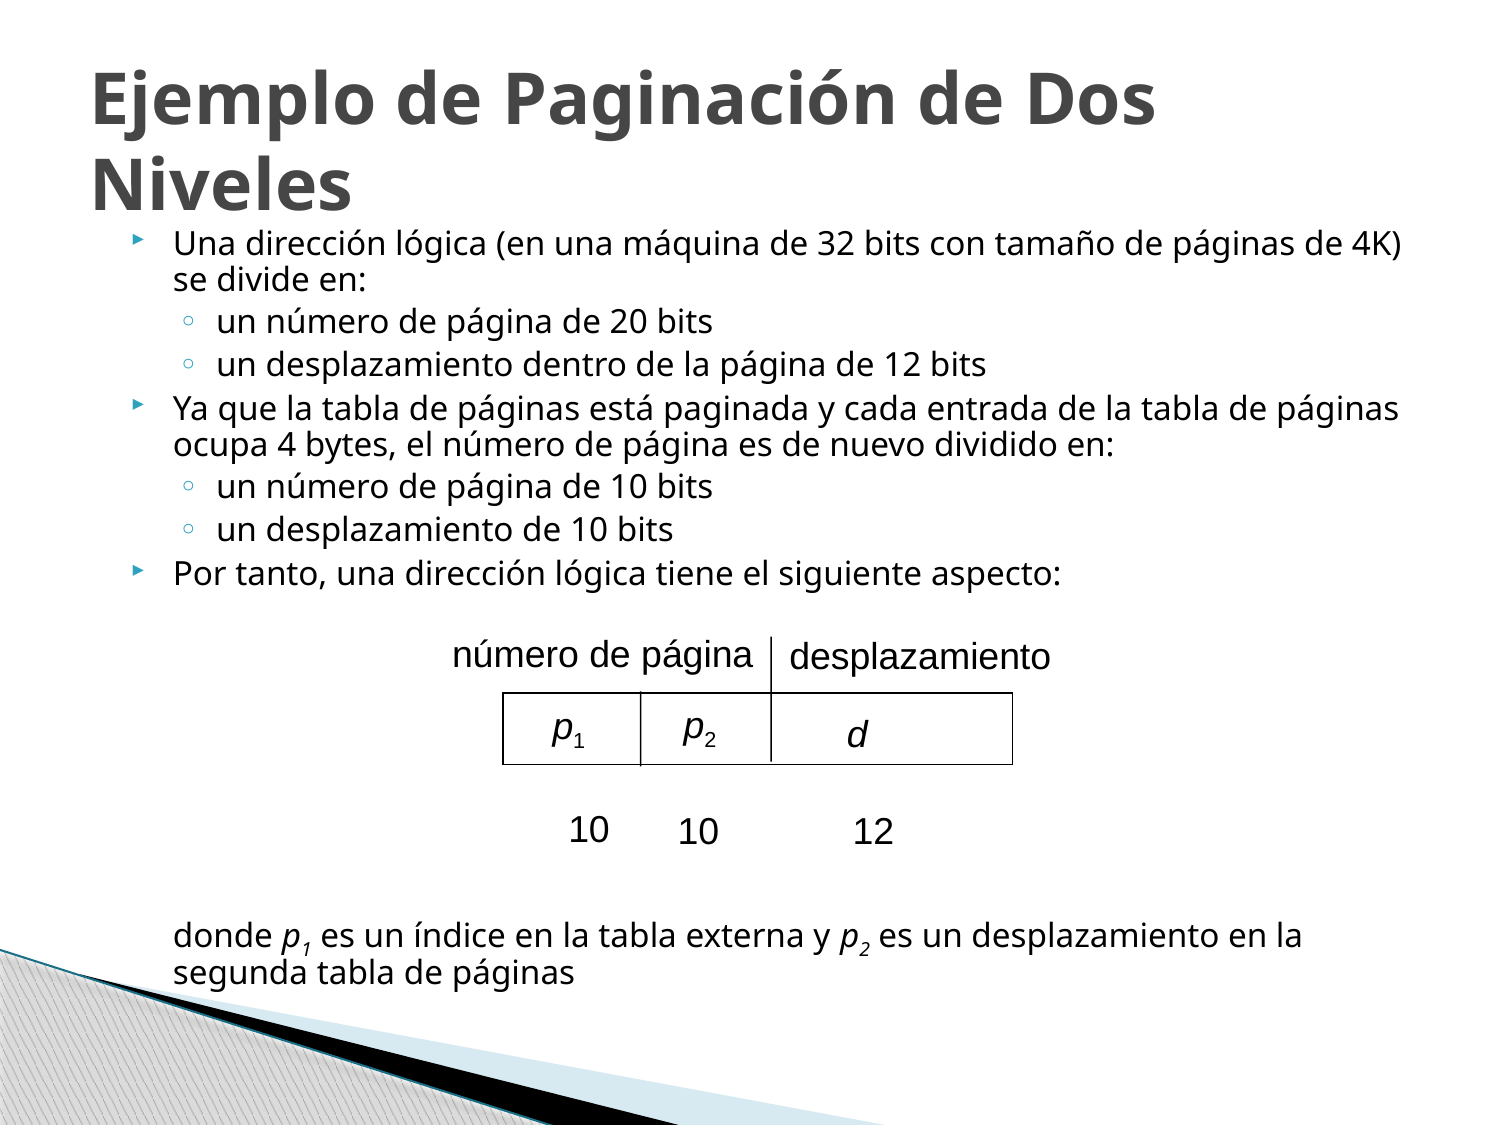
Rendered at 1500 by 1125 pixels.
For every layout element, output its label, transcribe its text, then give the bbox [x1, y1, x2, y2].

list Una dirección lógica (en una máquina de 32 bits con tamaño de páginas de 4K) se divide en: un número de página de 20 bits un desplazamiento dentro de la página de 12 bits Ya que la tabla de páginas está paginada y cada entrada de la tabla de páginas ocupa 4 bytes, el número de página es de nuevo dividido en: un número de página de 10 bits un desplazamiento de 10 bits Por tanto, una dirección lógica tiene el siguiente aspecto: donde p1 es un índice en la tabla externa y p2 es un desplazamiento en la segunda tabla de páginas [98, 219, 1452, 1029]
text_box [436, 621, 1067, 860]
title Ejemplo de Paginación de Dos Niveles [75, 45, 1425, 233]
